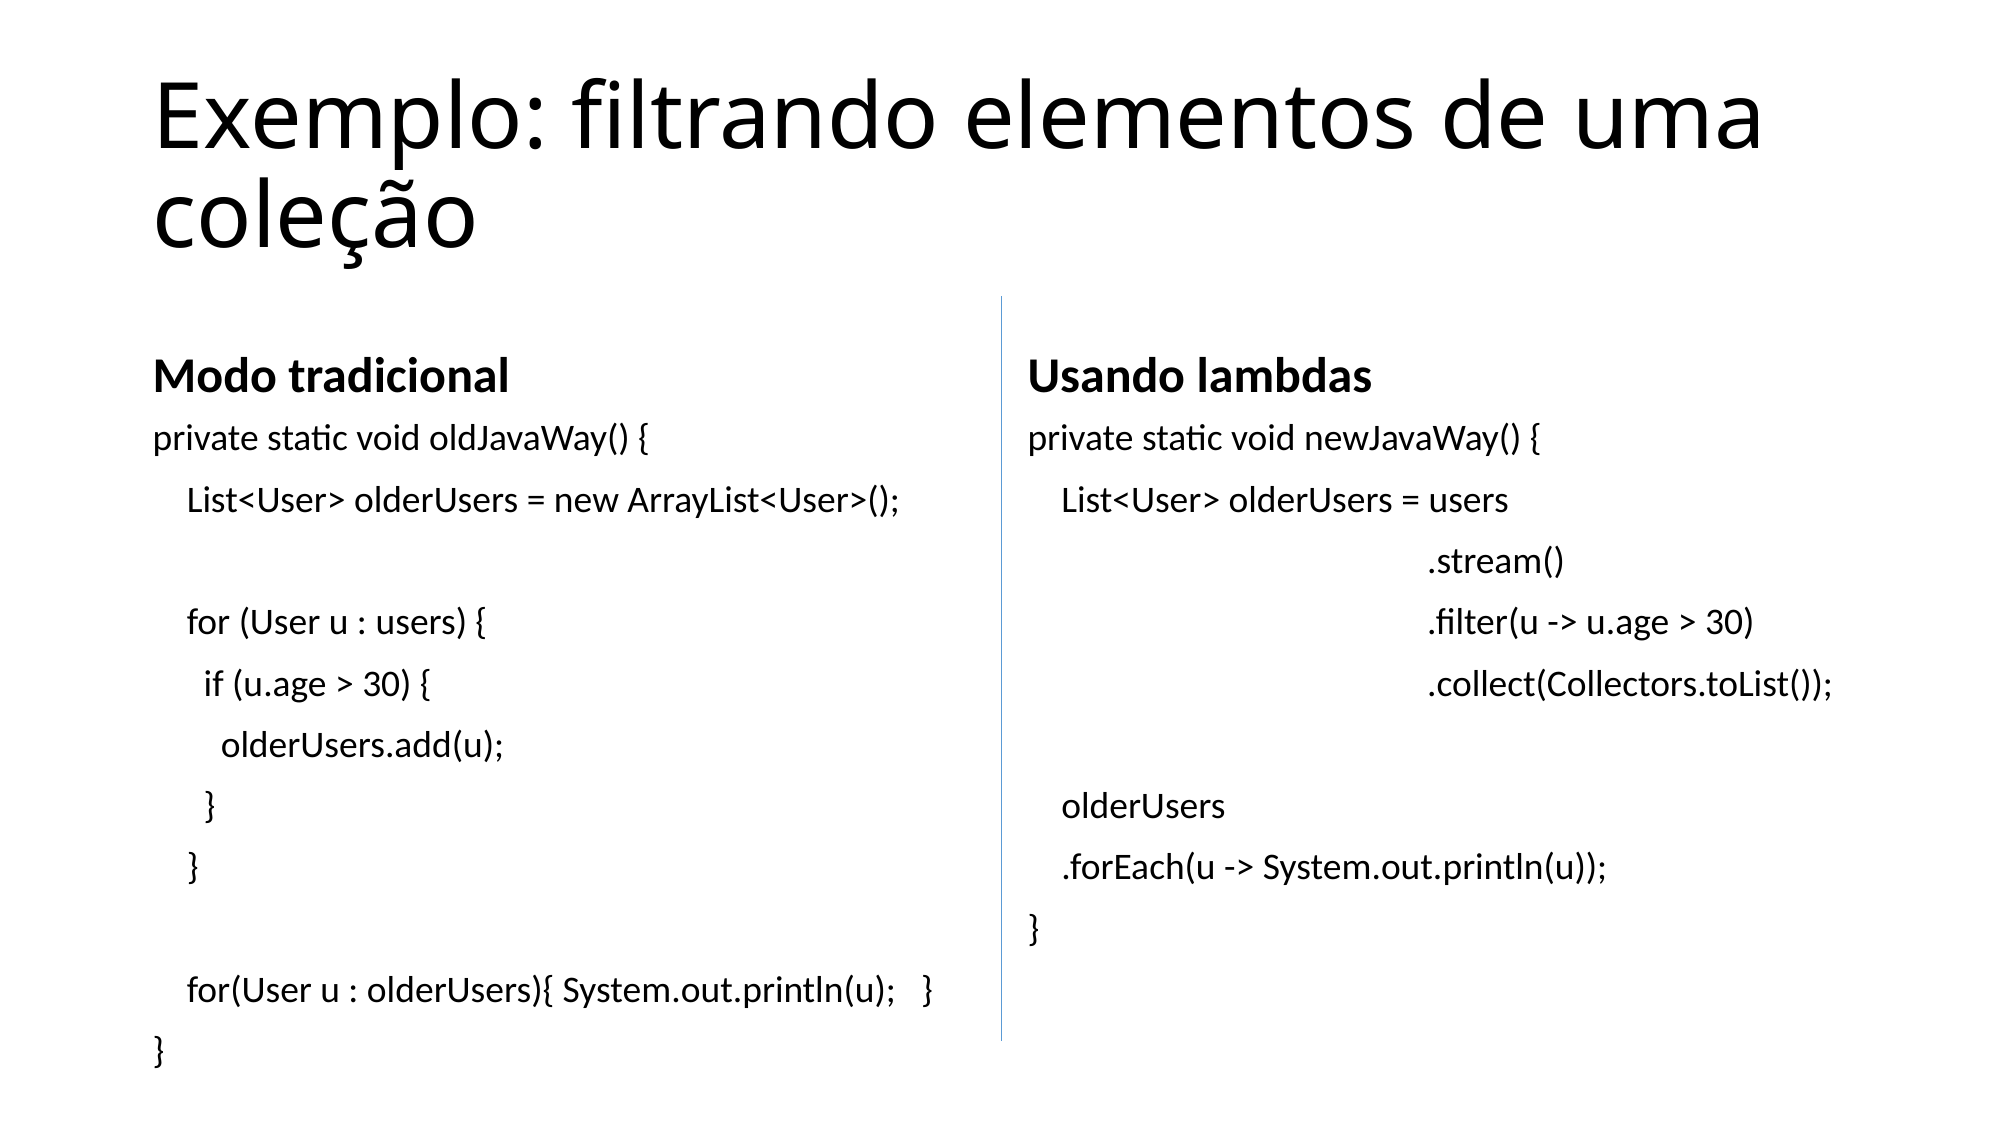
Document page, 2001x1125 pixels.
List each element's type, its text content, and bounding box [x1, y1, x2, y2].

list private static void newJavaWay() { List<User> olderUsers = users .stream() .filter(u -> u.age > 30) .collect(Collectors.toList()); olderUsers .forEach(u -> System.out.println(u)); } [1012, 410, 1863, 1016]
list Modo tradicional [137, 275, 984, 410]
title Exemplo: filtrando elementos de uma coleção [137, 59, 1863, 278]
list private static void oldJavaWay() { List<User> olderUsers = new ArrayList<User>(); for (User u : users) { if (u.age > 30) { olderUsers.add(u); } } for(User u : olderUsers){ System.out.println(u); } } [137, 410, 984, 1097]
list Usando lambdas [1012, 275, 1863, 410]
